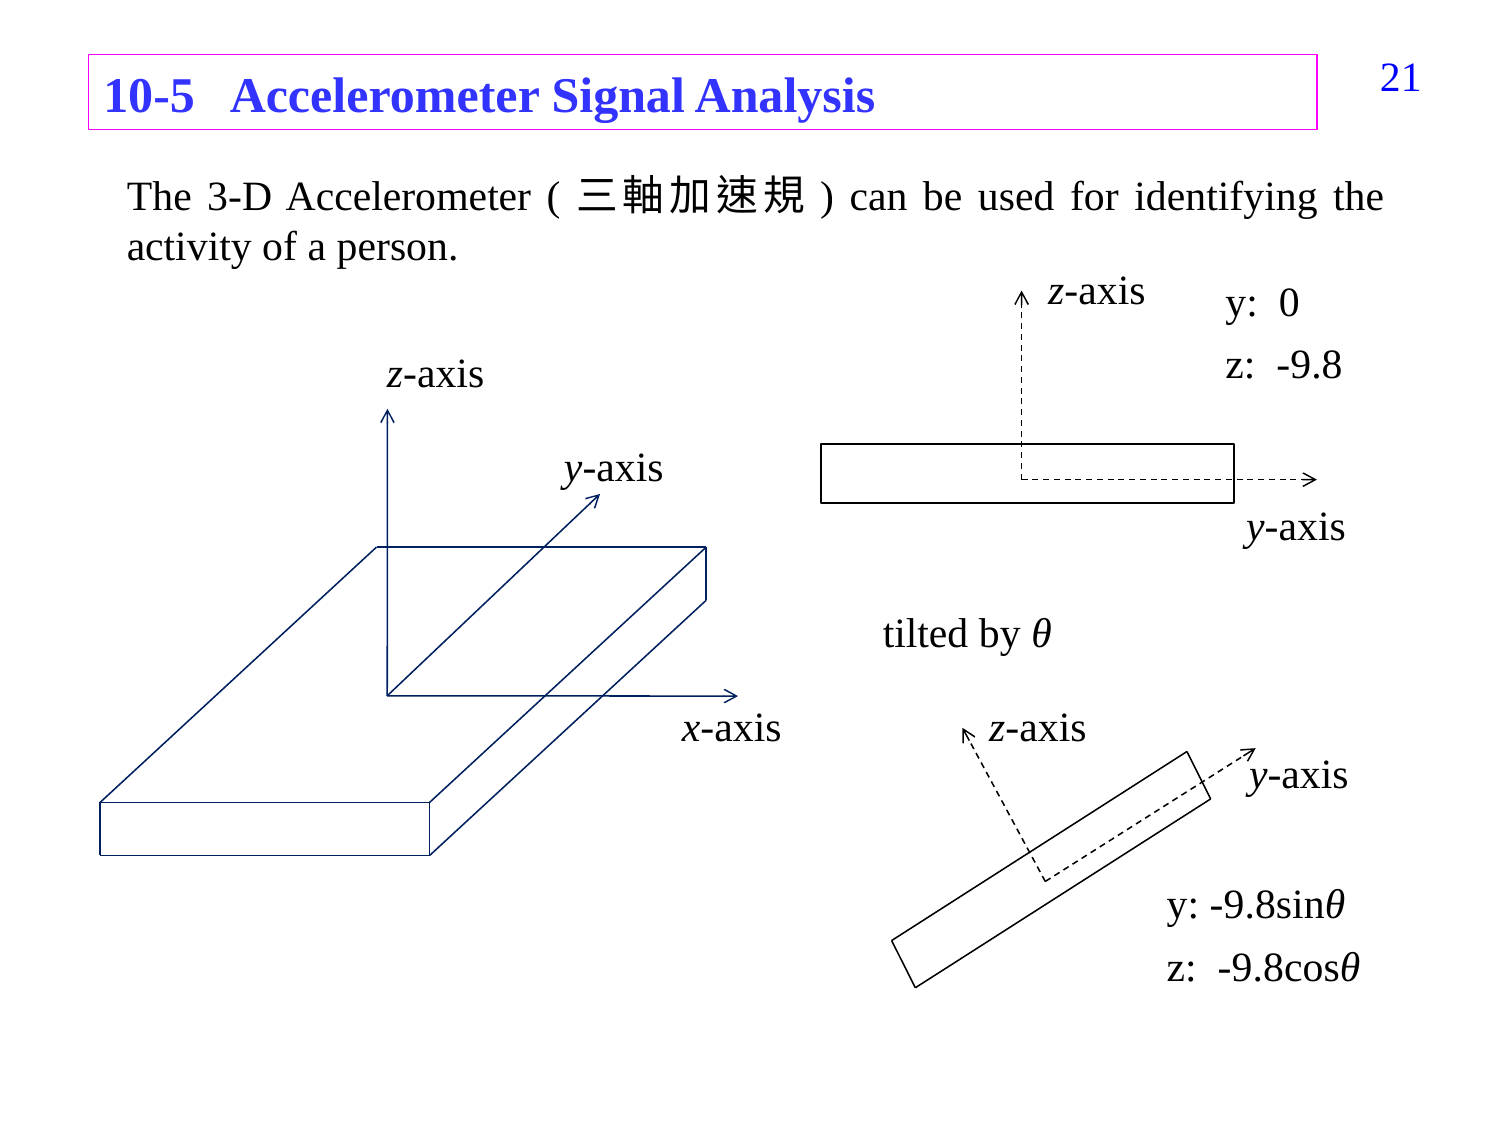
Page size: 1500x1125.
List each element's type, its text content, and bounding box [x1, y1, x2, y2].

text_box z-axis [974, 692, 1140, 746]
text_box 10-5 Accelerometer Signal Analysis [88, 54, 1317, 130]
text_box [819, 442, 1236, 505]
text_box z-axis [372, 338, 514, 403]
text_box x-axis [742, 692, 809, 758]
slide_number 302 [1304, 42, 1437, 122]
text_box z-axis [1033, 255, 1199, 320]
text_box y-axis [1234, 739, 1365, 805]
text_box y-axis [1246, 491, 1353, 557]
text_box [891, 948, 910, 988]
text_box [891, 751, 957, 941]
text_box y: 0 z: -9.8 [1210, 267, 1364, 395]
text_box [1049, 747, 1256, 882]
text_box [962, 727, 1046, 882]
text_box y: -9.8sinθ z: -9.8cosθ [1151, 869, 1376, 997]
text_box The 3-D Accelerometer (三軸加速規) can be used for identifying the activity of a person. [112, 160, 1400, 276]
text_box tilted by θ [868, 597, 1211, 663]
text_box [100, 408, 739, 856]
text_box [915, 798, 1211, 988]
